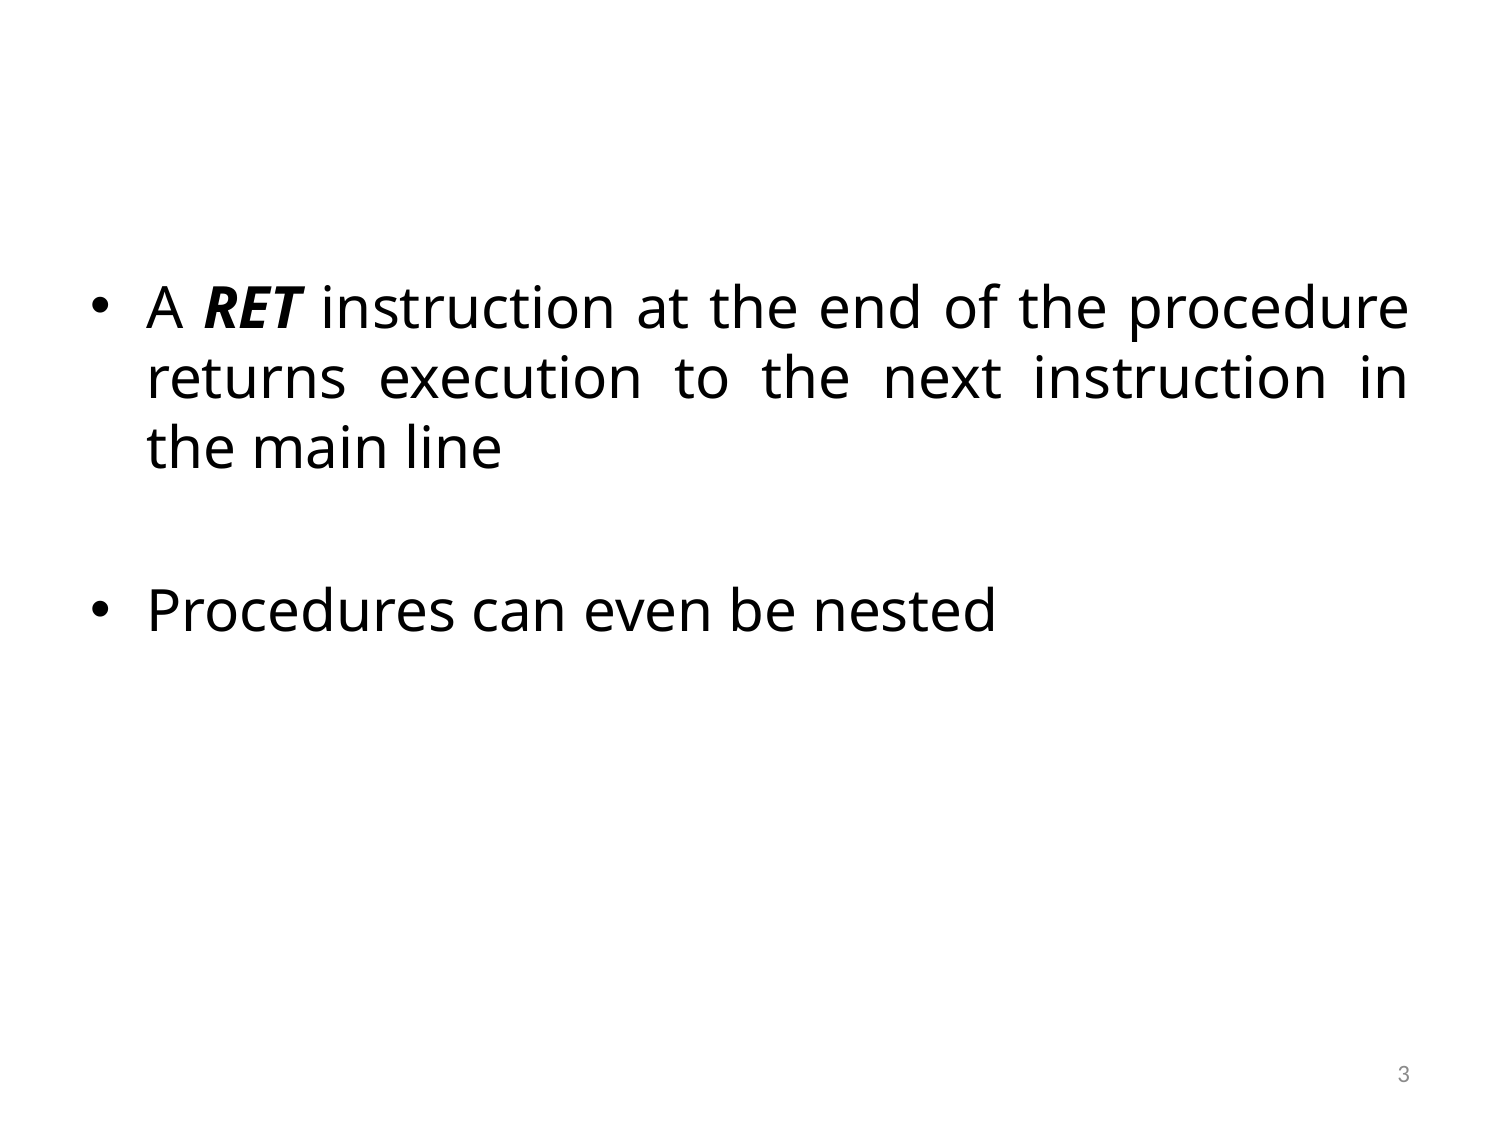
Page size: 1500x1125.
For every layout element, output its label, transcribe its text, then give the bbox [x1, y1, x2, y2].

slide_number 3 [1074, 1042, 1425, 1103]
list A RET instruction at the end of the procedure returns execution to the next instruction in the main line Procedures can even be nested [75, 262, 1425, 1005]
